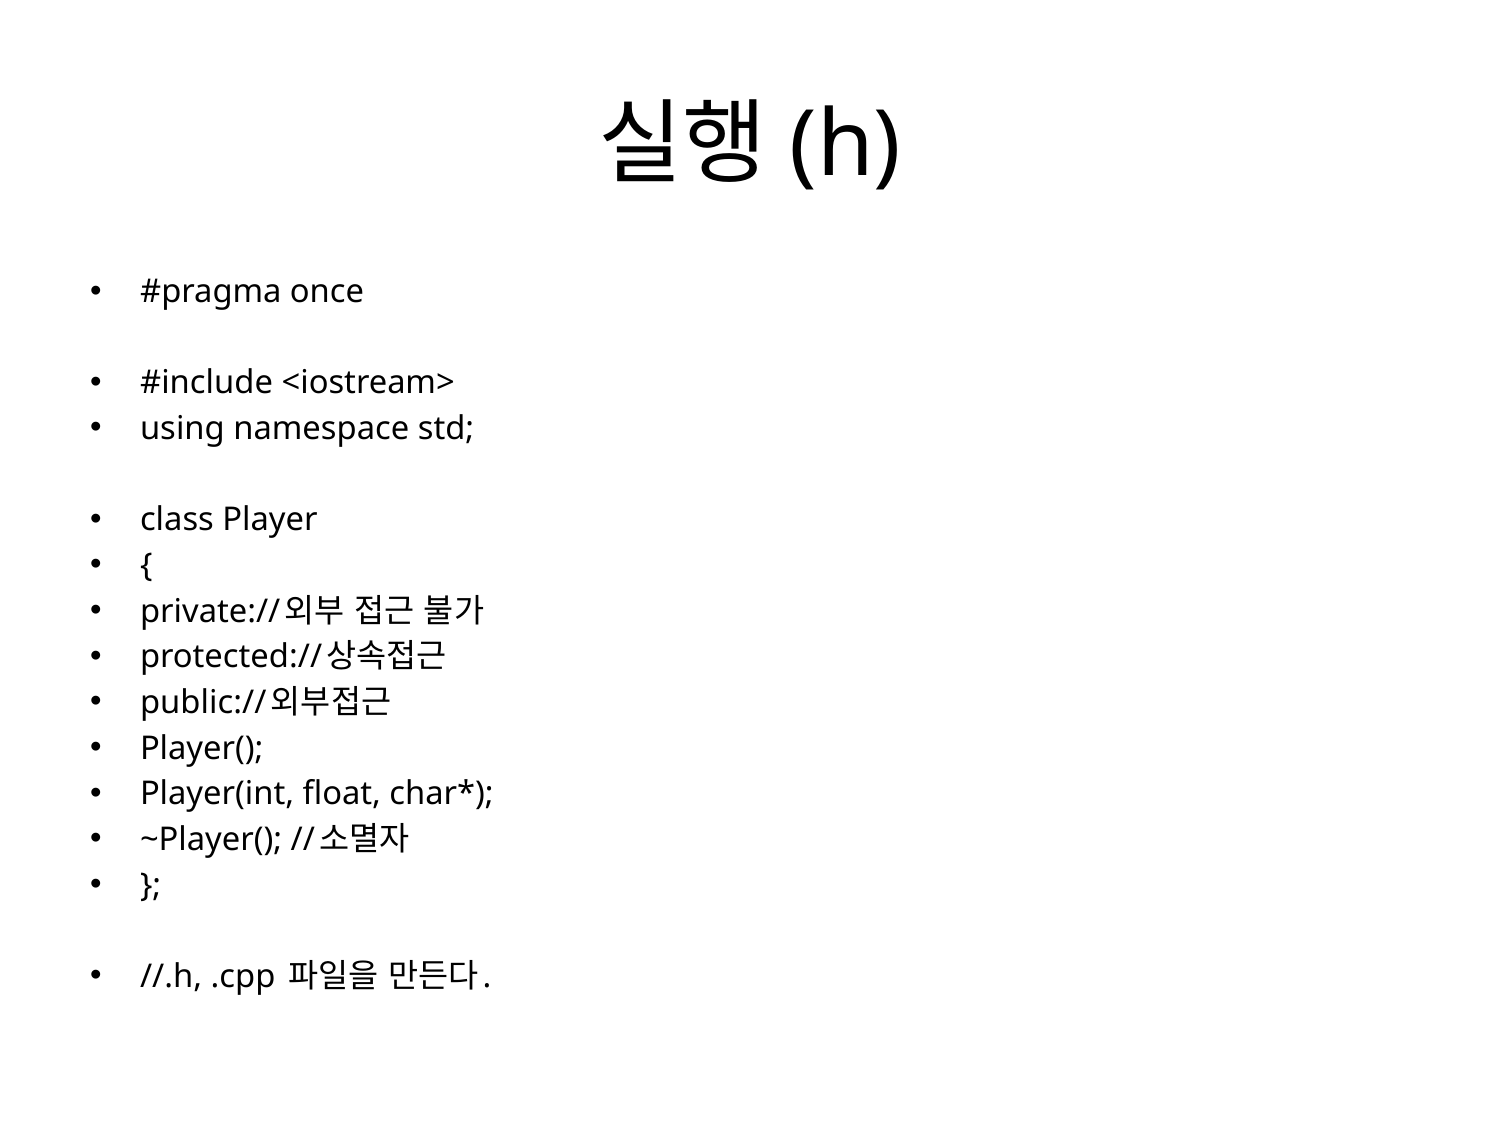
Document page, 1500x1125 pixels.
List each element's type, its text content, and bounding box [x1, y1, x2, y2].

title 실행(h) [75, 45, 1425, 233]
list #pragma once #include <iostream> using namespace std; class Player { private://외부 접근 불가 protected://상속접근 public://외부접근 Player(); Player(int, float, char*); ~Player(); //소멸자 }; //.h, .cpp 파일을 만든다. [75, 262, 1425, 1005]
